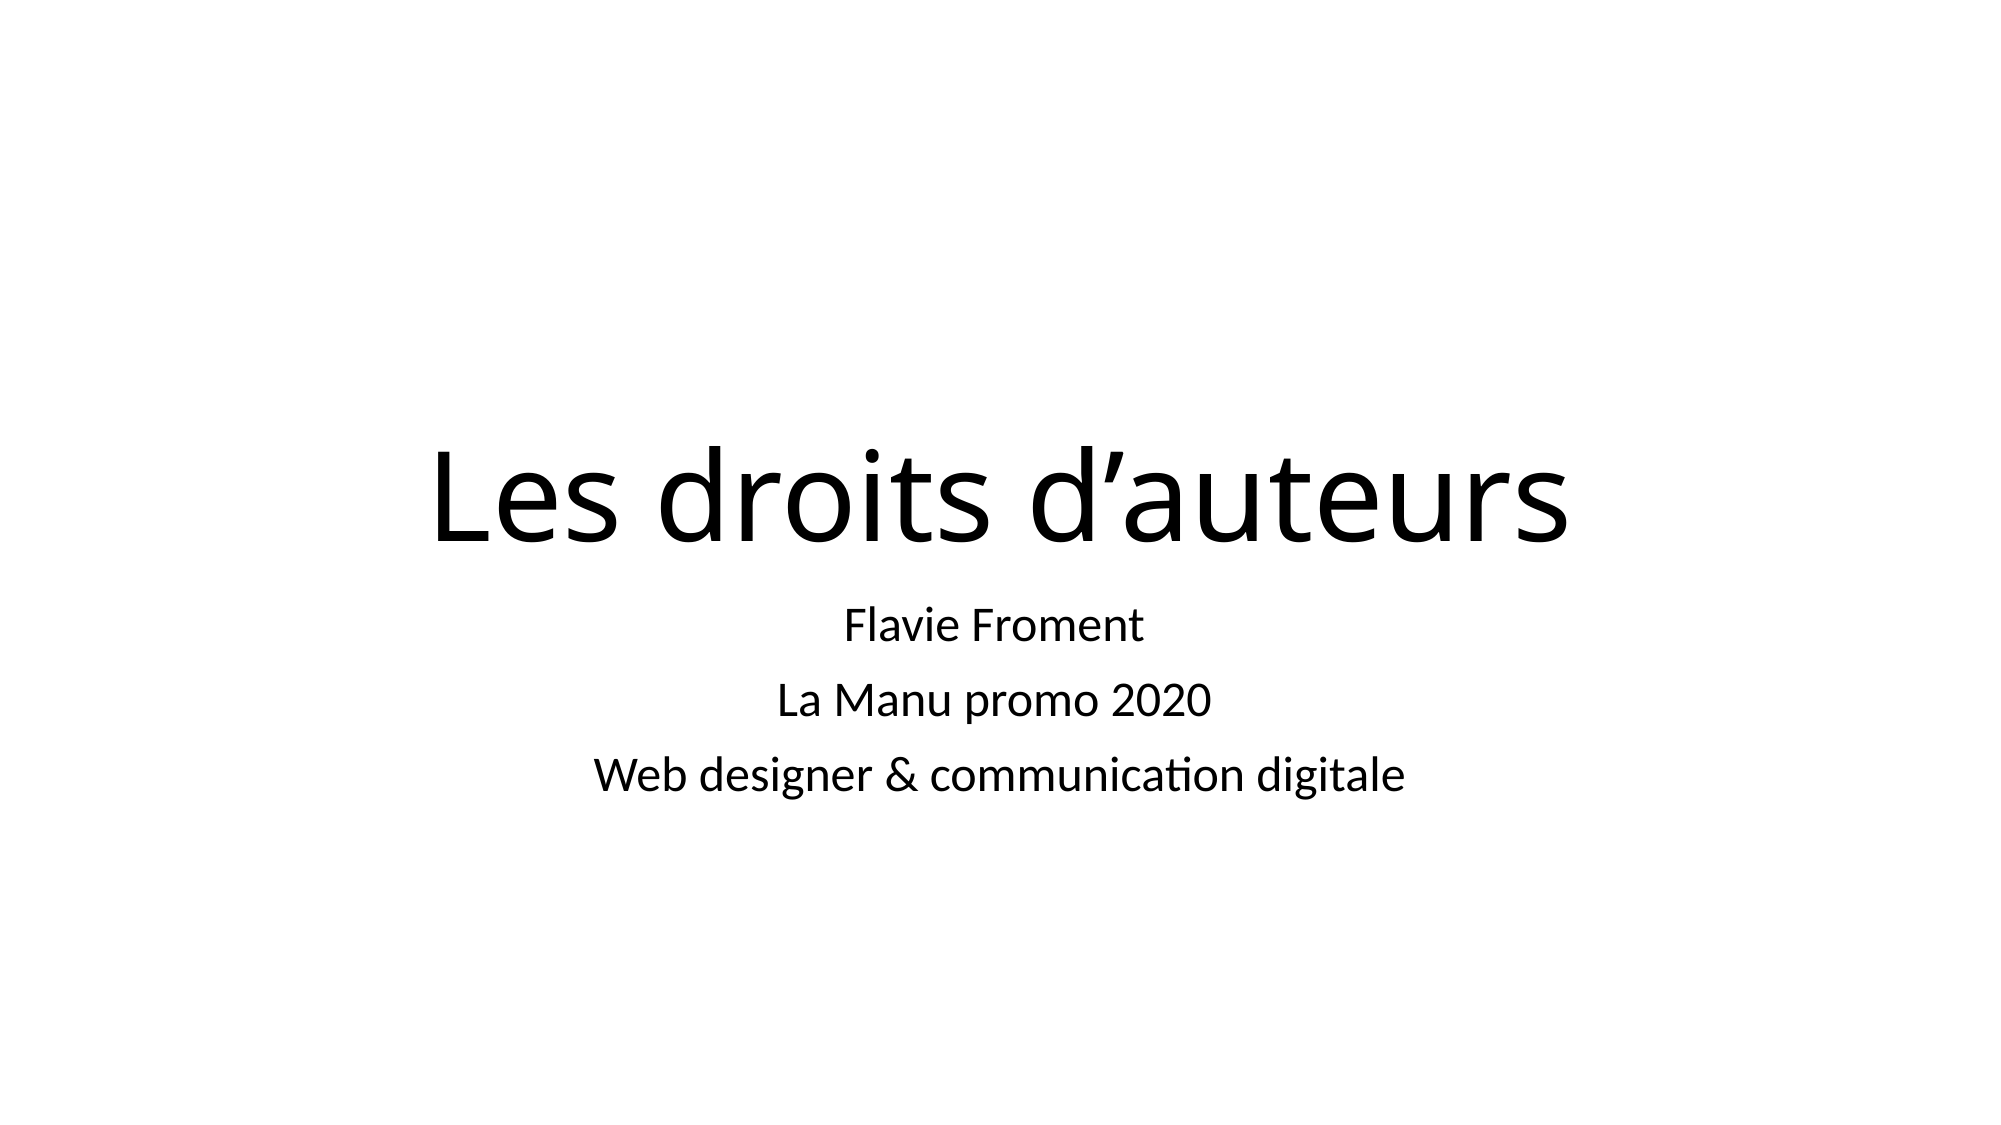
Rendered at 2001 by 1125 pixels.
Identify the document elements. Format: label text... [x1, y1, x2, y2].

subtitle Flavie Froment La Manu promo 2020 Web designer & communication digitale [249, 590, 1750, 863]
title Les droits d’auteurs [249, 184, 1750, 576]
